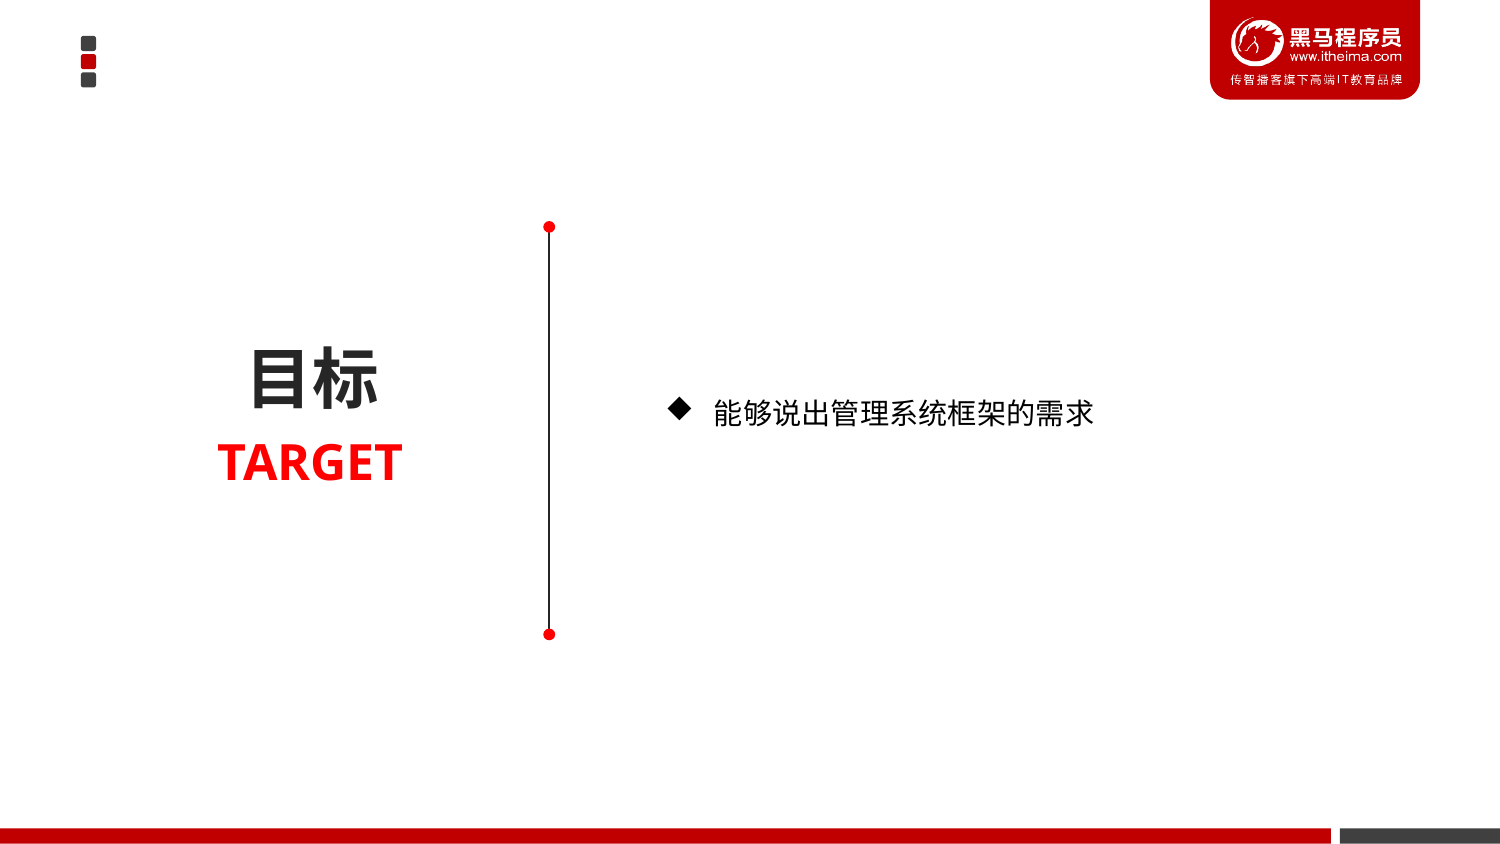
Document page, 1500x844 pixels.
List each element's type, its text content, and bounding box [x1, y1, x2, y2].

text_box TARGET [206, 422, 544, 507]
text_box [541, 219, 558, 234]
picture [1212, 8, 1421, 94]
text_box 目标 [171, 315, 454, 449]
text_box 能够说出管理系统框架的需求 [650, 352, 1109, 438]
text_box [541, 628, 558, 643]
